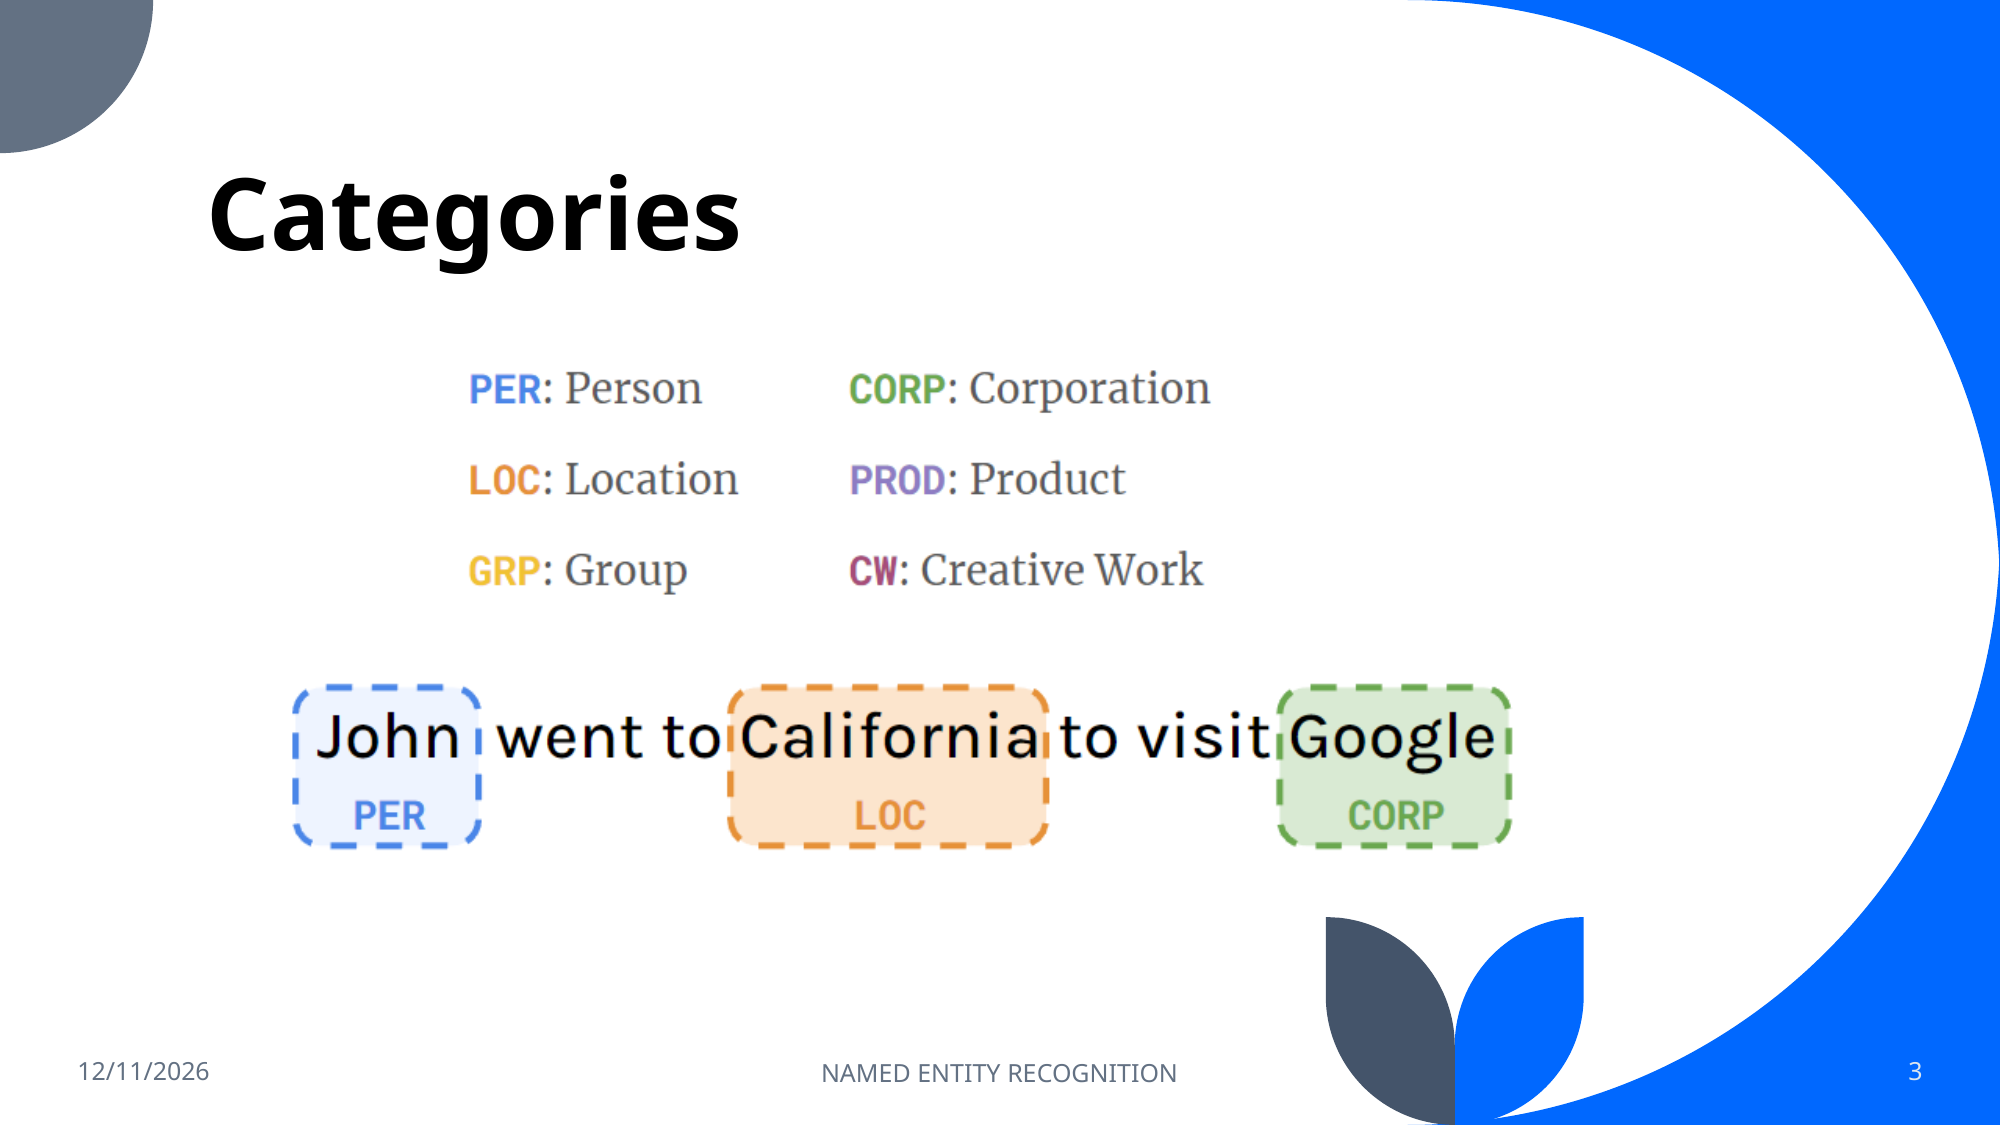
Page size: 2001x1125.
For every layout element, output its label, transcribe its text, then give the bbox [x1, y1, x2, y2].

title Categories [191, 62, 1796, 280]
footer NAMED ENTITY RECOGNITION [662, 1042, 1338, 1103]
list Person (PER), Location (LOC), Group (GRP), Corporation (CORP), Product (PROD), Creative Work (CW) Other (O) [191, 330, 1796, 884]
slide_number 3 [1665, 1042, 1938, 1103]
picture [191, 330, 1597, 880]
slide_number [62, 1042, 513, 1103]
